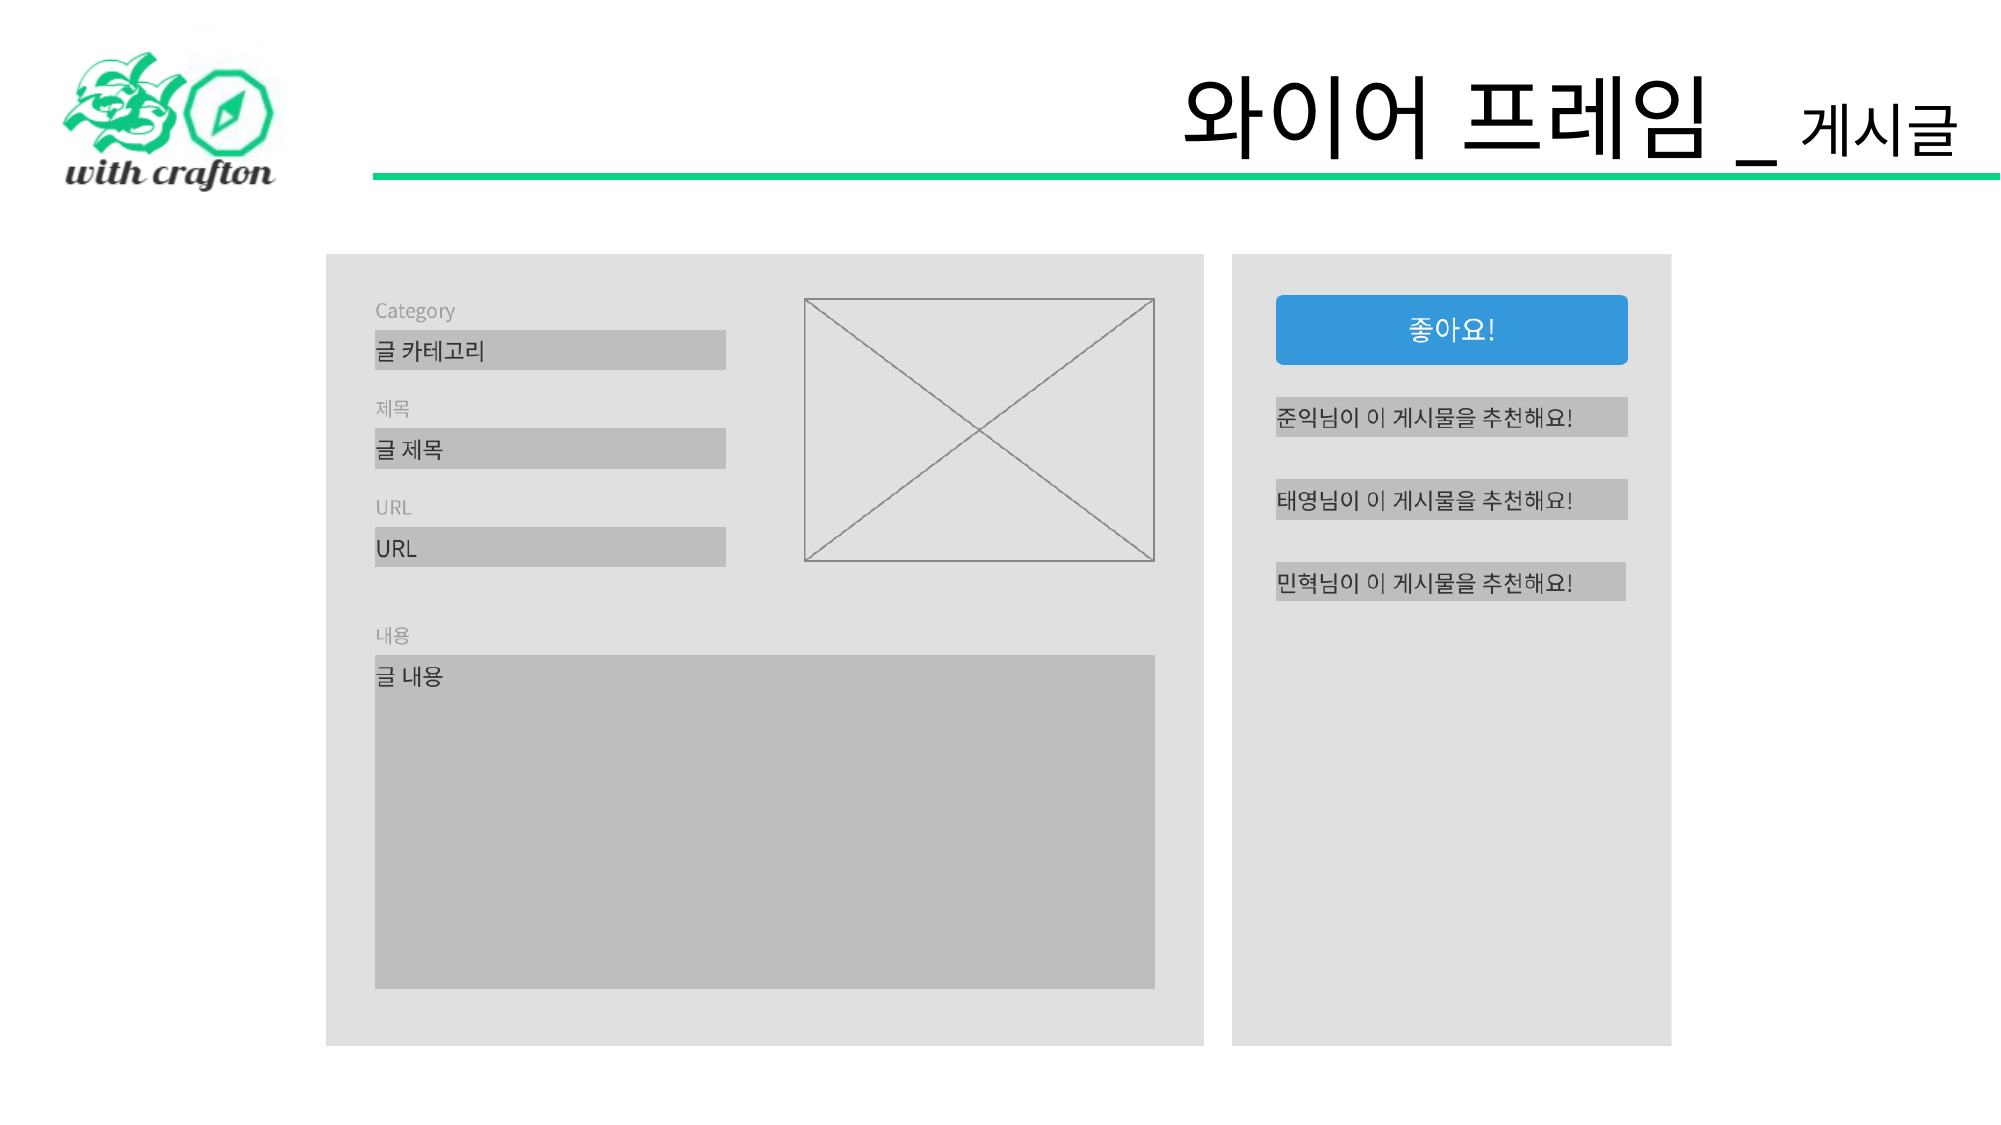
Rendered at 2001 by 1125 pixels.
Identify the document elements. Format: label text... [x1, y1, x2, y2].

text_box 와이어 프레임_게시글 [474, 0, 1975, 176]
picture [286, 237, 1714, 1073]
picture [0, 0, 322, 224]
